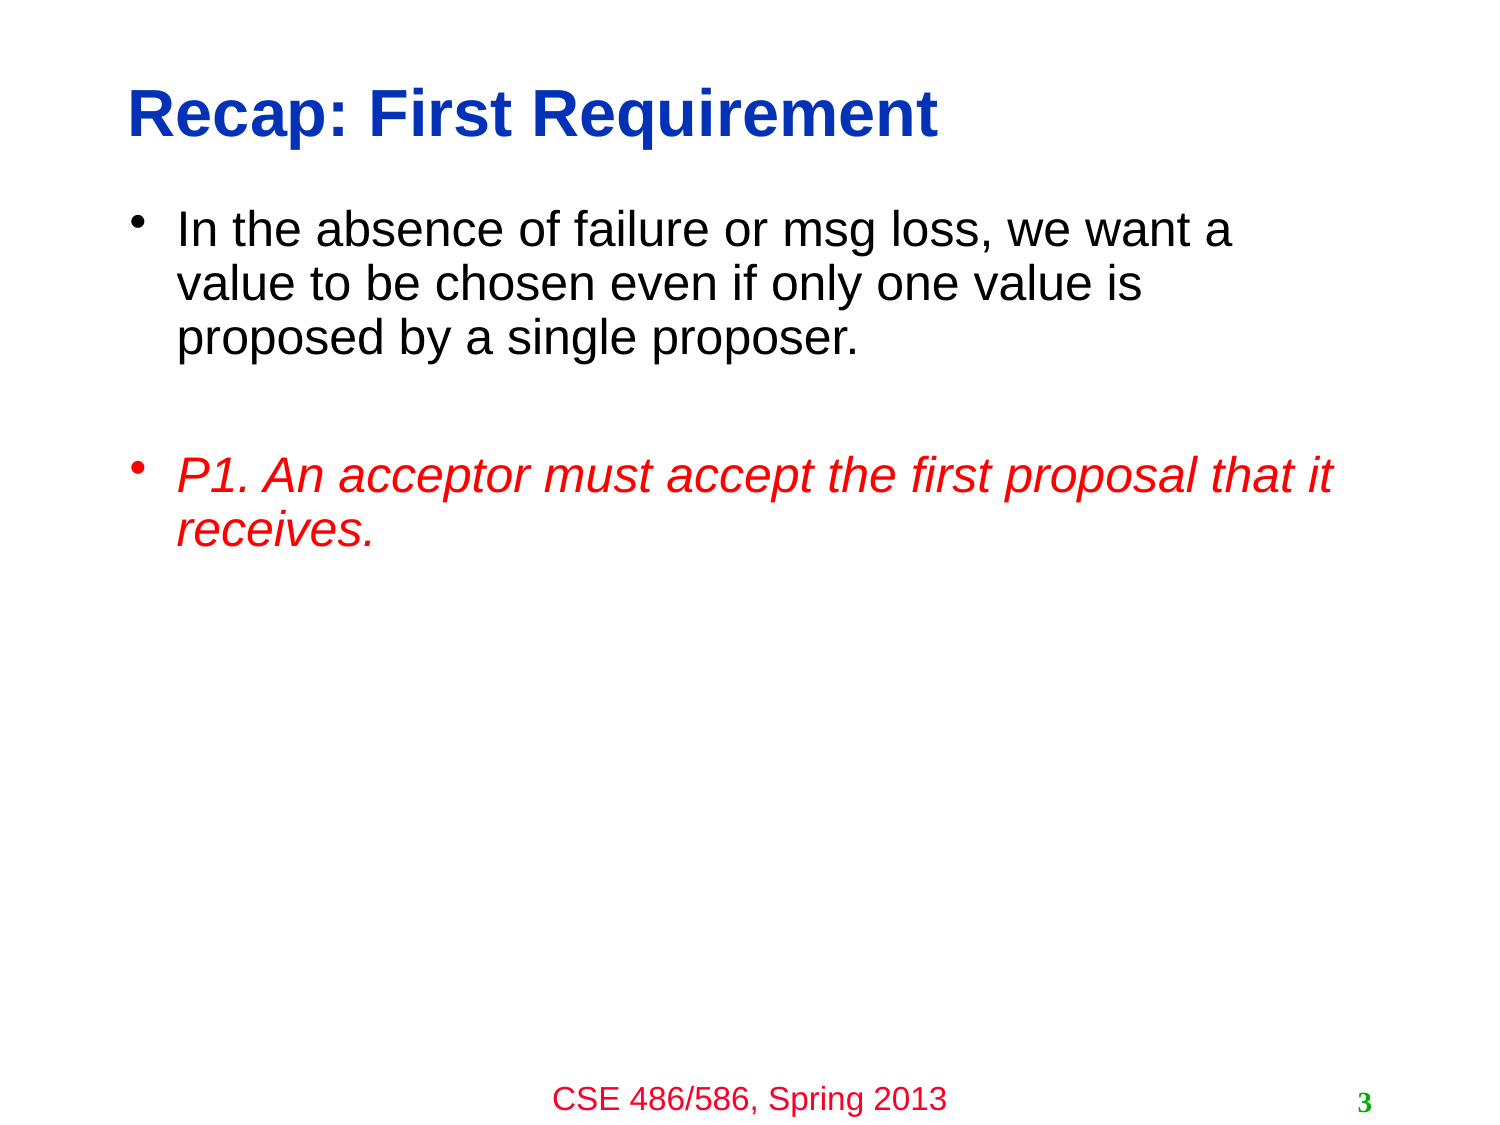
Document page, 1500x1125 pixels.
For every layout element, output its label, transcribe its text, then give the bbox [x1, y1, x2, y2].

slide_number 3 [1074, 1076, 1388, 1125]
title Recap: First Requirement [112, 53, 1310, 176]
list In the absence of failure or msg loss, we want a value to be chosen even if only one value is proposed by a single proposer. P1. An acceptor must accept the first proposal that it receives. [114, 195, 1376, 1005]
